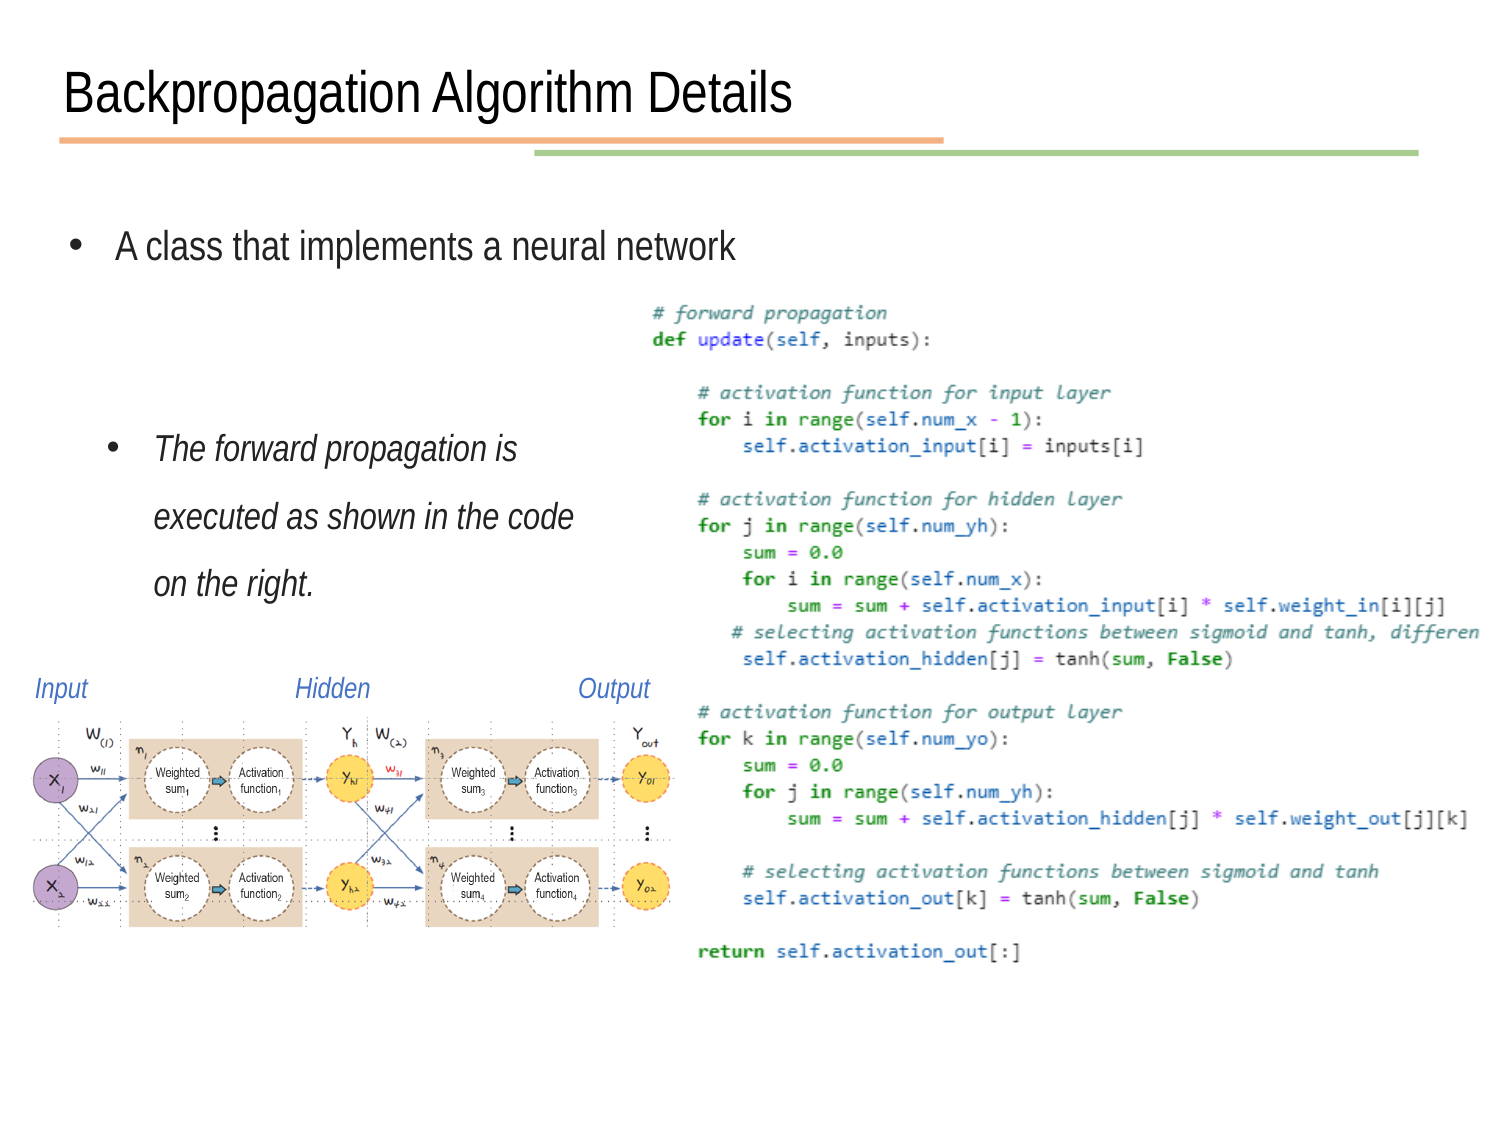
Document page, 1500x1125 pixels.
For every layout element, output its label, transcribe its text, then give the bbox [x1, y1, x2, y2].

text_box Output [563, 661, 634, 712]
text_box A class that implements a neural network [53, 186, 1346, 277]
text_box Input [20, 661, 126, 712]
picture [31, 285, 1480, 997]
text_box The forward propagation is executed as shown in the code on the right. [91, 394, 614, 612]
text_box Backpropagation Algorithm Details [49, 11, 1451, 132]
text_box Hidden [280, 661, 409, 712]
